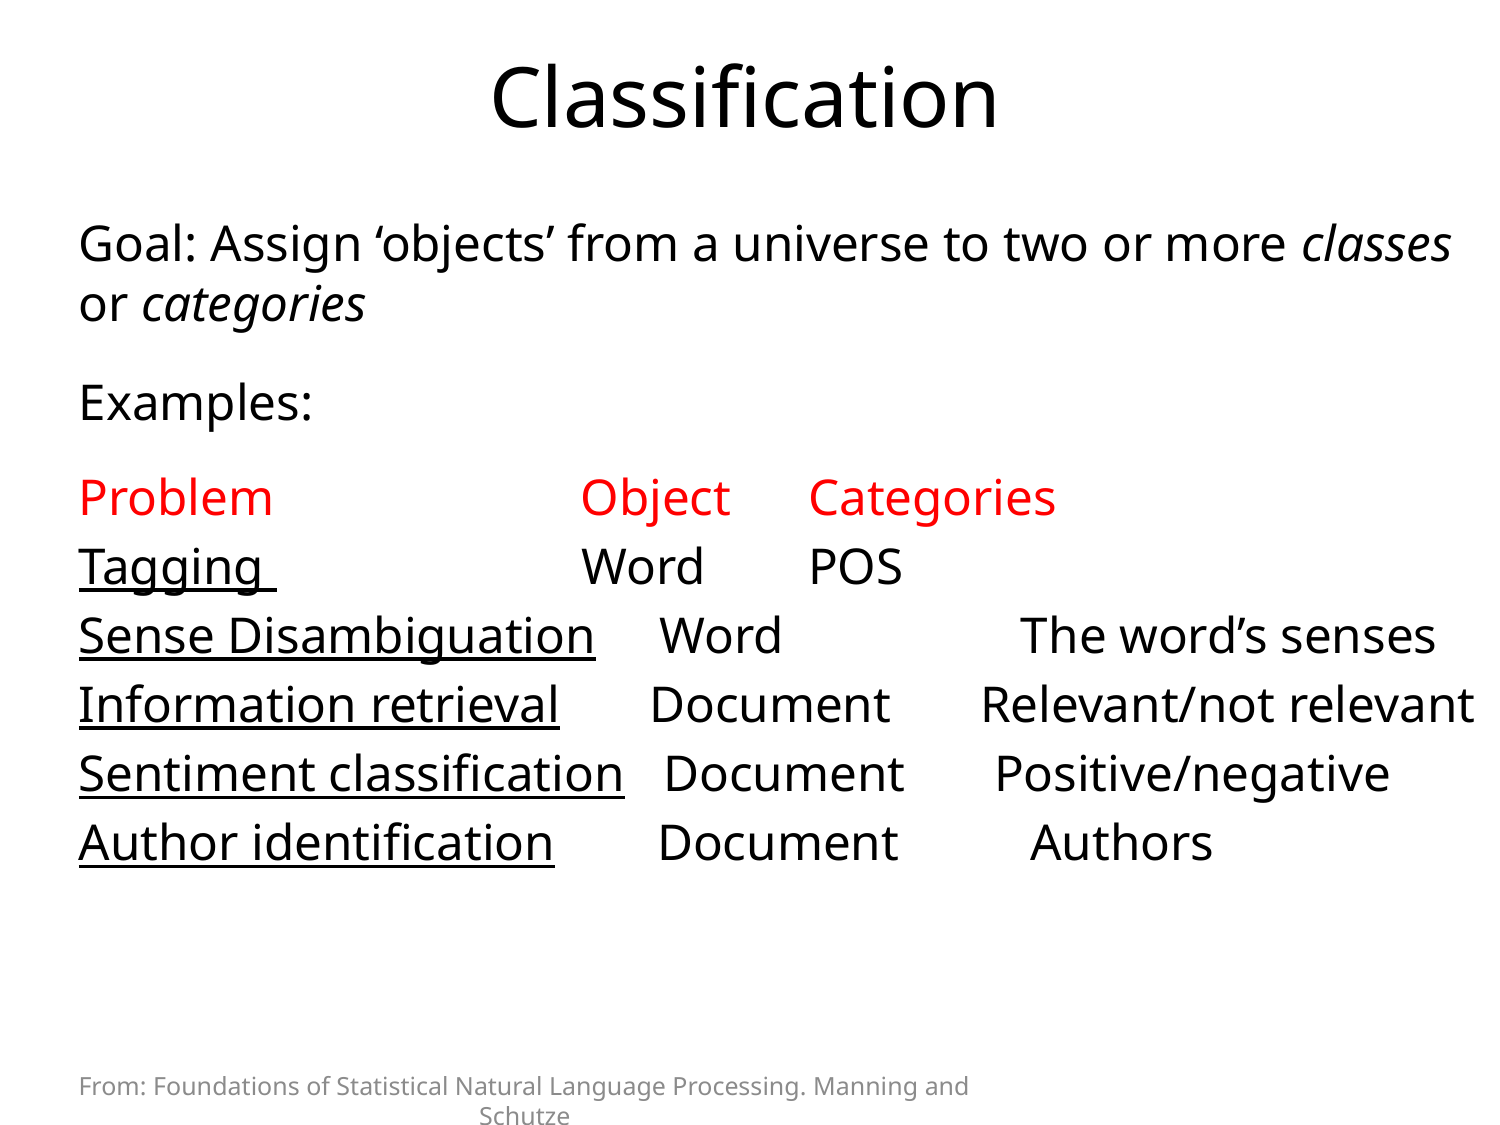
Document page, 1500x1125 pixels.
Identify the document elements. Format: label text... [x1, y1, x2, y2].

list Goal: Assign ‘objects’ from a universe to two or more classes or categories Examples: Problem Object Categories Tagging Word POS Sense Disambiguation Word The word’s senses Information retrieval Document Relevant/not relevant Sentiment classification Document Positive/negative Author identification Document Authors [65, 212, 1500, 1001]
footer From: Foundations of Statistical Natural Language Processing. Manning and Schutze [37, 1074, 1013, 1125]
title Classification [107, 0, 1384, 188]
